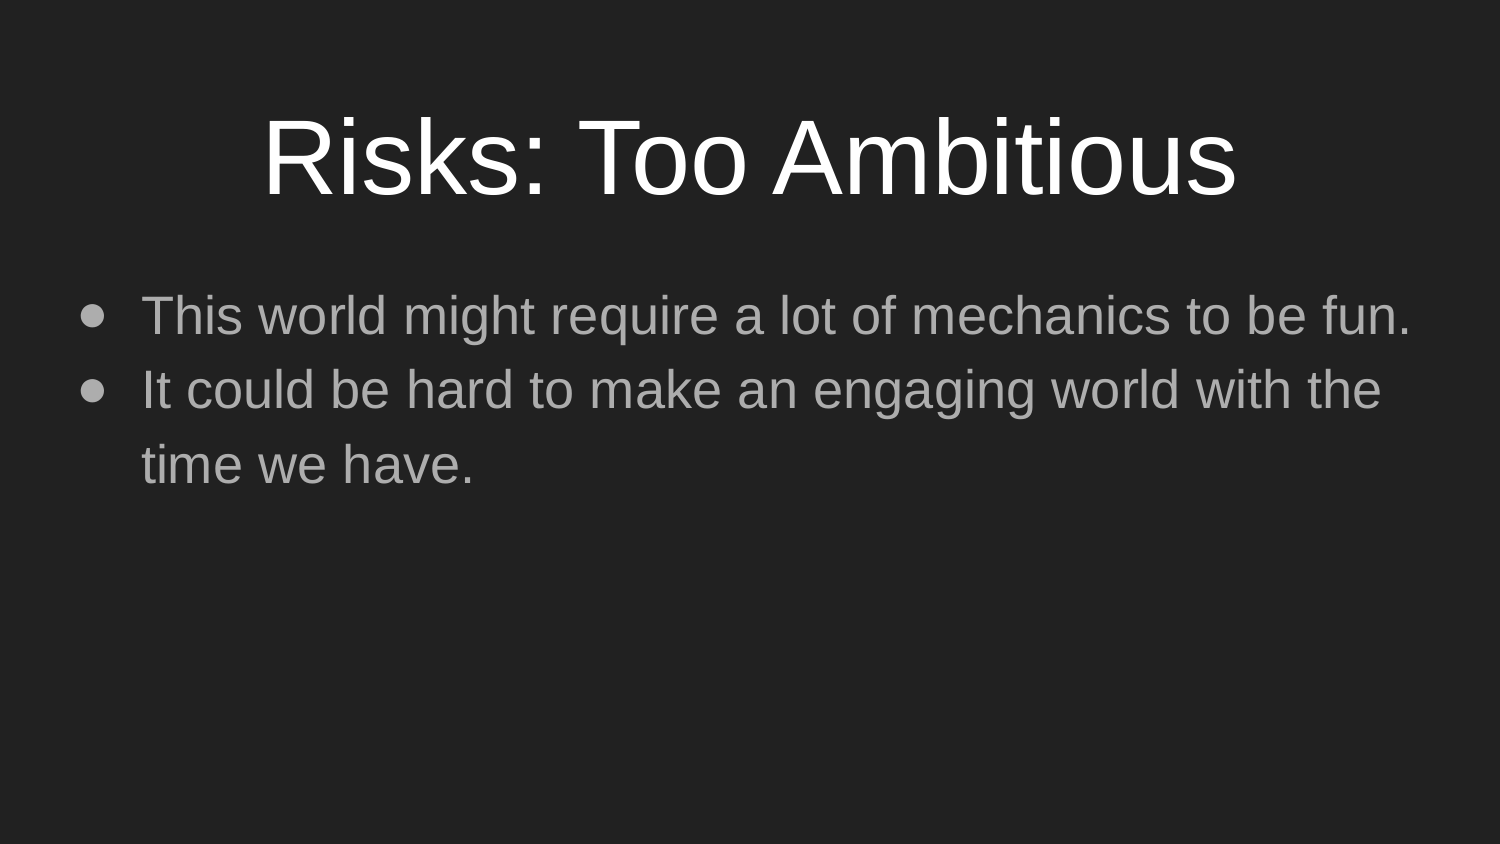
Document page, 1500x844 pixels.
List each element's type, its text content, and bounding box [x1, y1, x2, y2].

list This world might require a lot of mechanics to be fun. It could be hard to make an engaging world with the time we have. [51, 255, 1449, 824]
title Risks: Too Ambitious [51, 72, 1449, 235]
